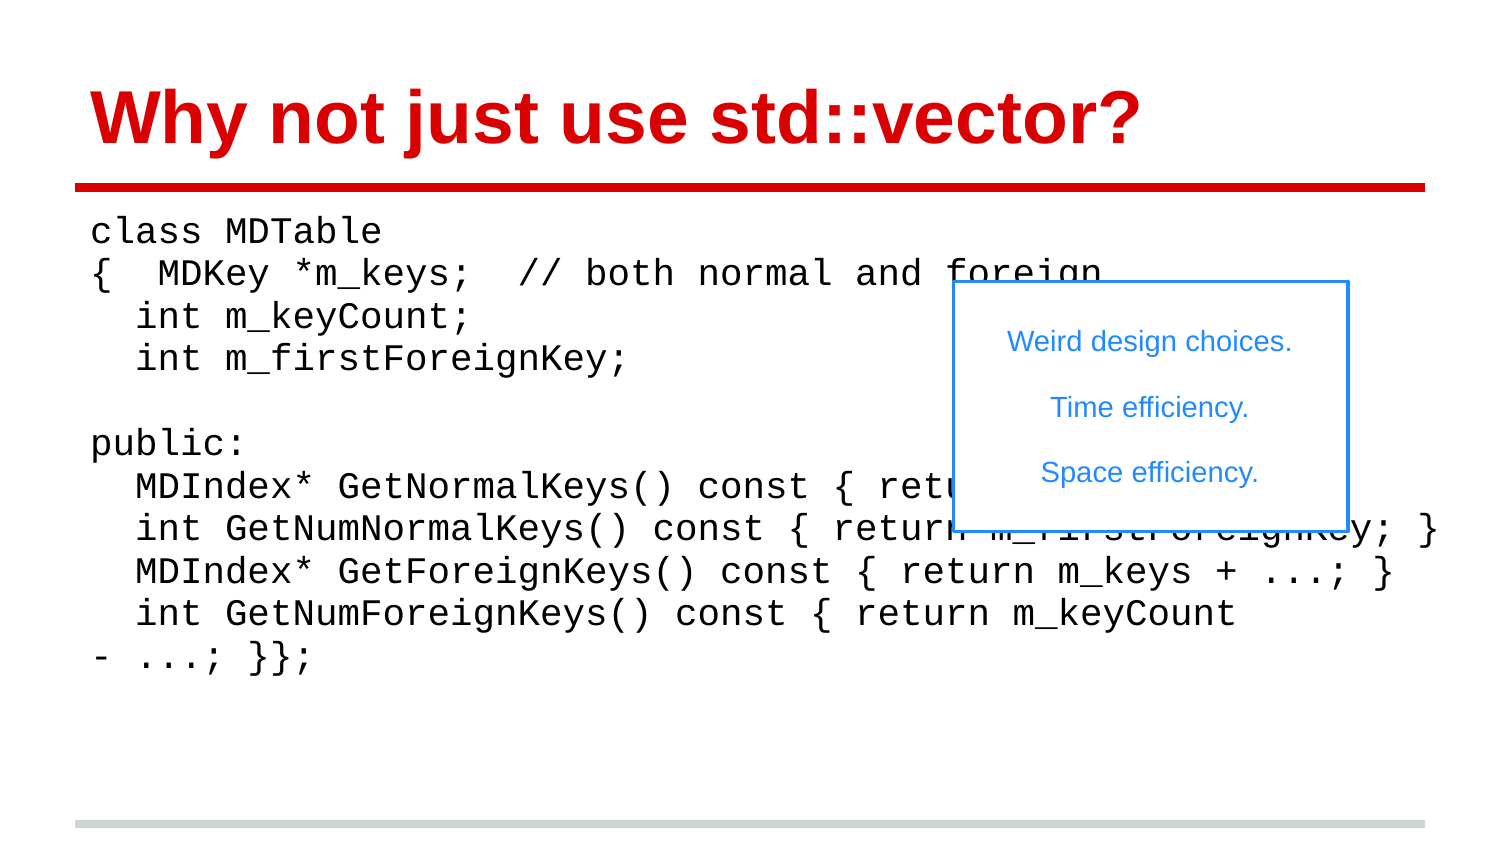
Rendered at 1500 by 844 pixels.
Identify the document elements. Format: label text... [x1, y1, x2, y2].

text_box Weird design choices. Time efficiency. Space efficiency. [962, 291, 1338, 523]
text_box class MDTable { MDKey *m_keys; // both normal and foreign int m_keyCount; int m_firstForeignKey; public: MDIndex* GetNormalKeys() const { return m_keys; } int GetNumNormalKeys() const { return m_firstForeignKey; } MDIndex* GetForeignKeys() const { return m_keys + ...; } int GetNumForeignKeys() const { return m_keyCount - ...; }}; [75, 196, 1480, 808]
title Why not just use std::vector? [75, 33, 1425, 175]
text_box [953, 281, 1349, 532]
